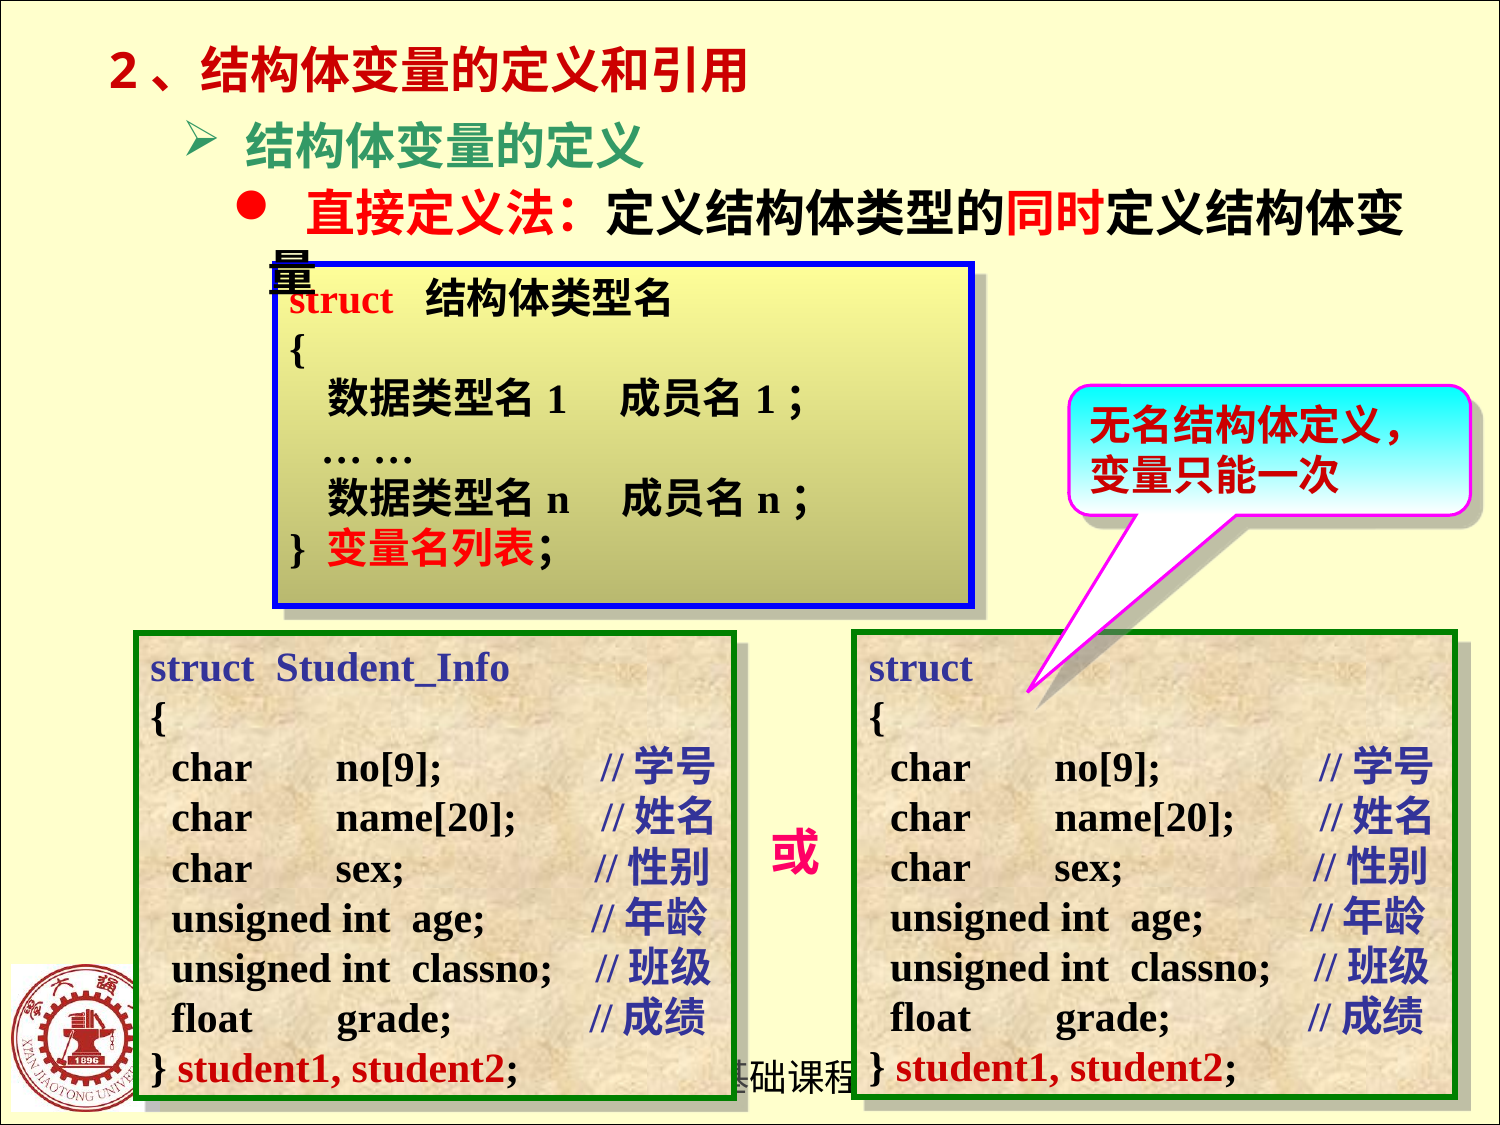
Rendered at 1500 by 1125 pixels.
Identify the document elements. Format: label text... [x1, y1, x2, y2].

text_box 结构体变量的定义 [167, 106, 660, 182]
text_box 直接定义法：定义结构体类型的同时定义结构体变量 [217, 173, 1459, 309]
text_box struct 结构体类型名 { 数据类型名1 成员名1； … … 数据类型名n 成员名n； } 变量名列表； [274, 309, 972, 606]
text_box 2、结构体变量的定义和引用 [93, 31, 766, 106]
text_box struct Student_Info { char no[9]; //学号 char name[20]; //姓名 char sex; //性别 unsigned int age; //年龄 unsigned int classno; //班级 float grade; //成绩 } student1, student2; [135, 632, 734, 1098]
text_box struct { char no[9]; //学号 char name[20]; //姓名 char sex; //性别 unsigned int age; //年龄 unsigned int classno; //班级 float grade; //成绩 } student1, student2; [854, 632, 1456, 1097]
text_box 或 [755, 812, 839, 888]
picture [11, 964, 160, 1112]
text_box 无名结构体定义，变量只能一次 [1027, 385, 1471, 693]
